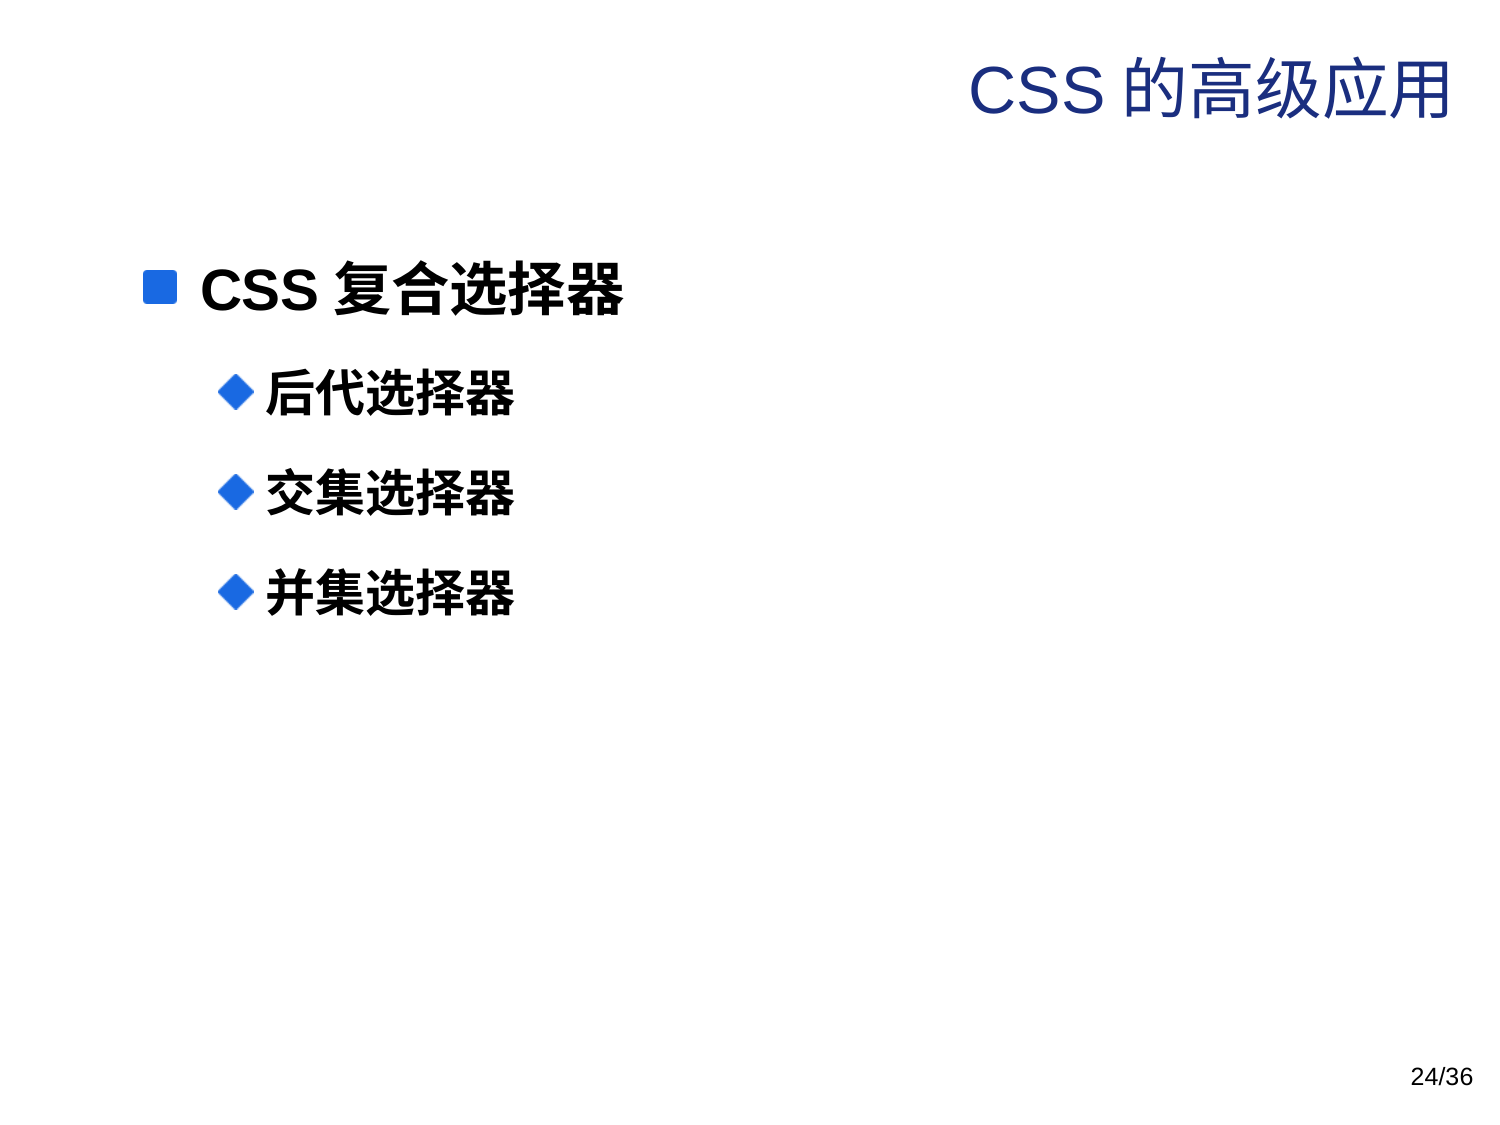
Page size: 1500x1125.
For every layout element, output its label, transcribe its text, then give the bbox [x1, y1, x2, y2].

list CSS复合选择器 后代选择器 交集选择器 并集选择器 [128, 209, 1383, 1032]
picture [218, 574, 254, 610]
picture [143, 270, 177, 304]
title CSS的高级应用 [120, 13, 1471, 162]
picture [218, 374, 254, 410]
picture [218, 474, 254, 510]
slide_number 24/36 [1138, 1053, 1489, 1114]
